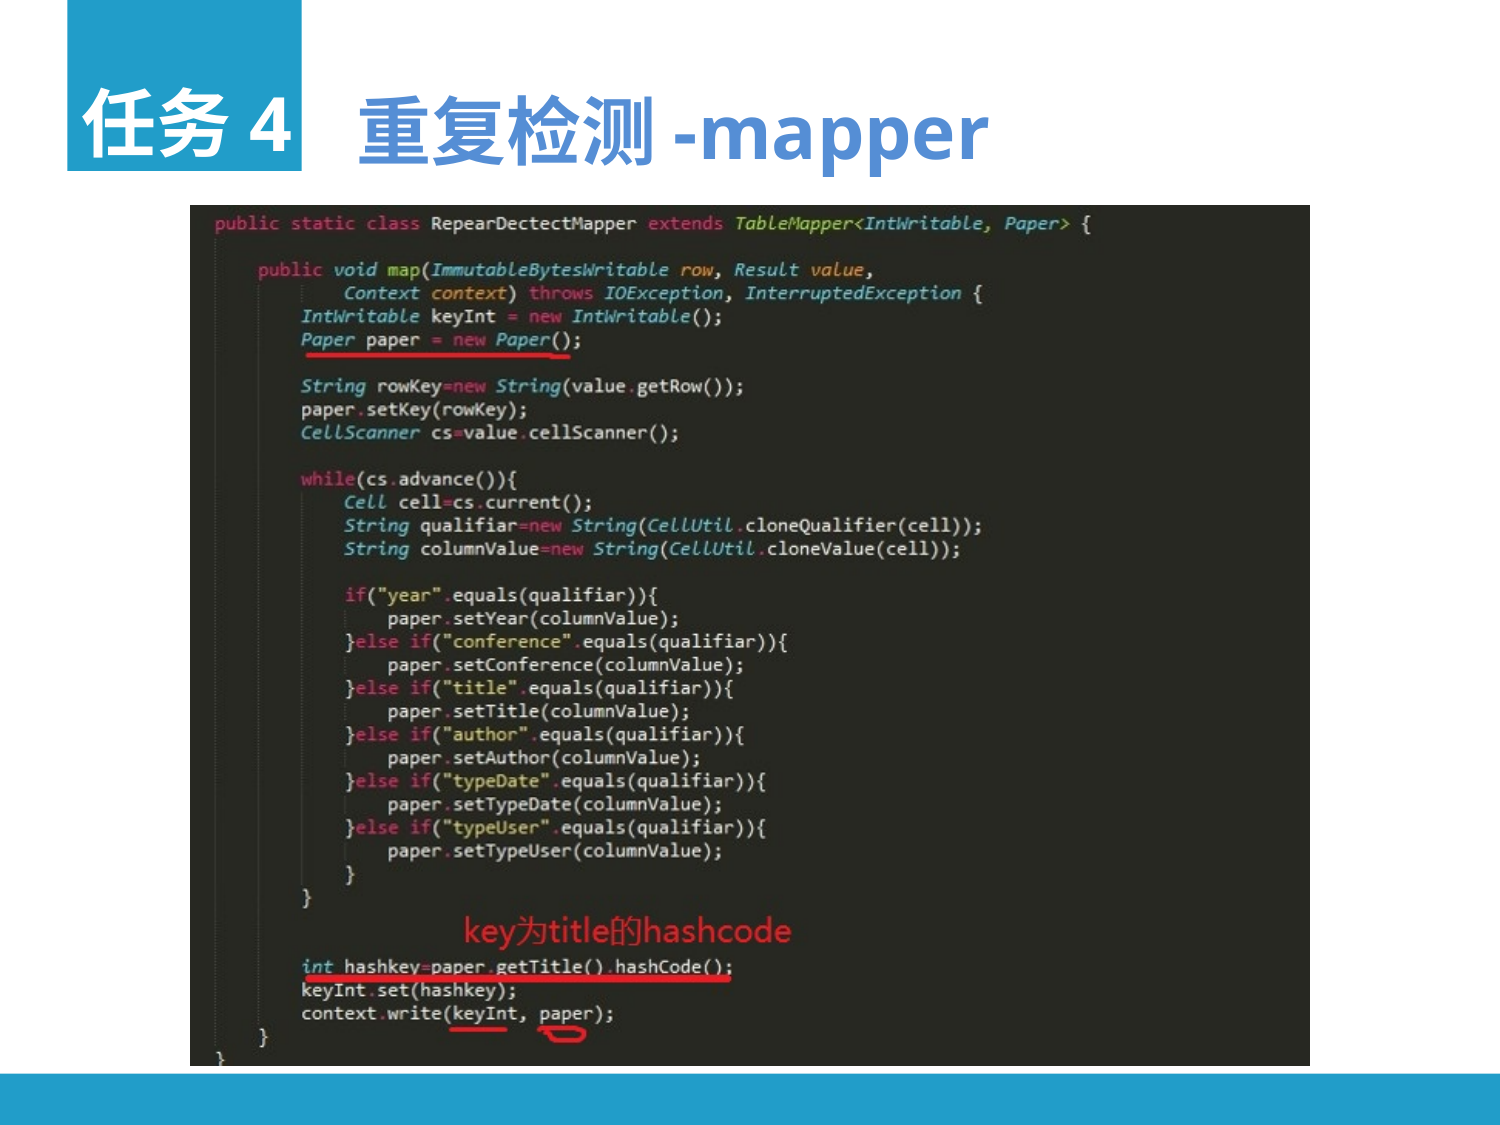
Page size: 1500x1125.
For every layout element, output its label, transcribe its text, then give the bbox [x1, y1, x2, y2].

text_box 任务4 [67, 69, 308, 174]
text_box [65, 0, 304, 173]
text_box [0, 1071, 1500, 1125]
text_box 重复检测-mapper [341, 77, 1006, 183]
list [190, 205, 1310, 1066]
